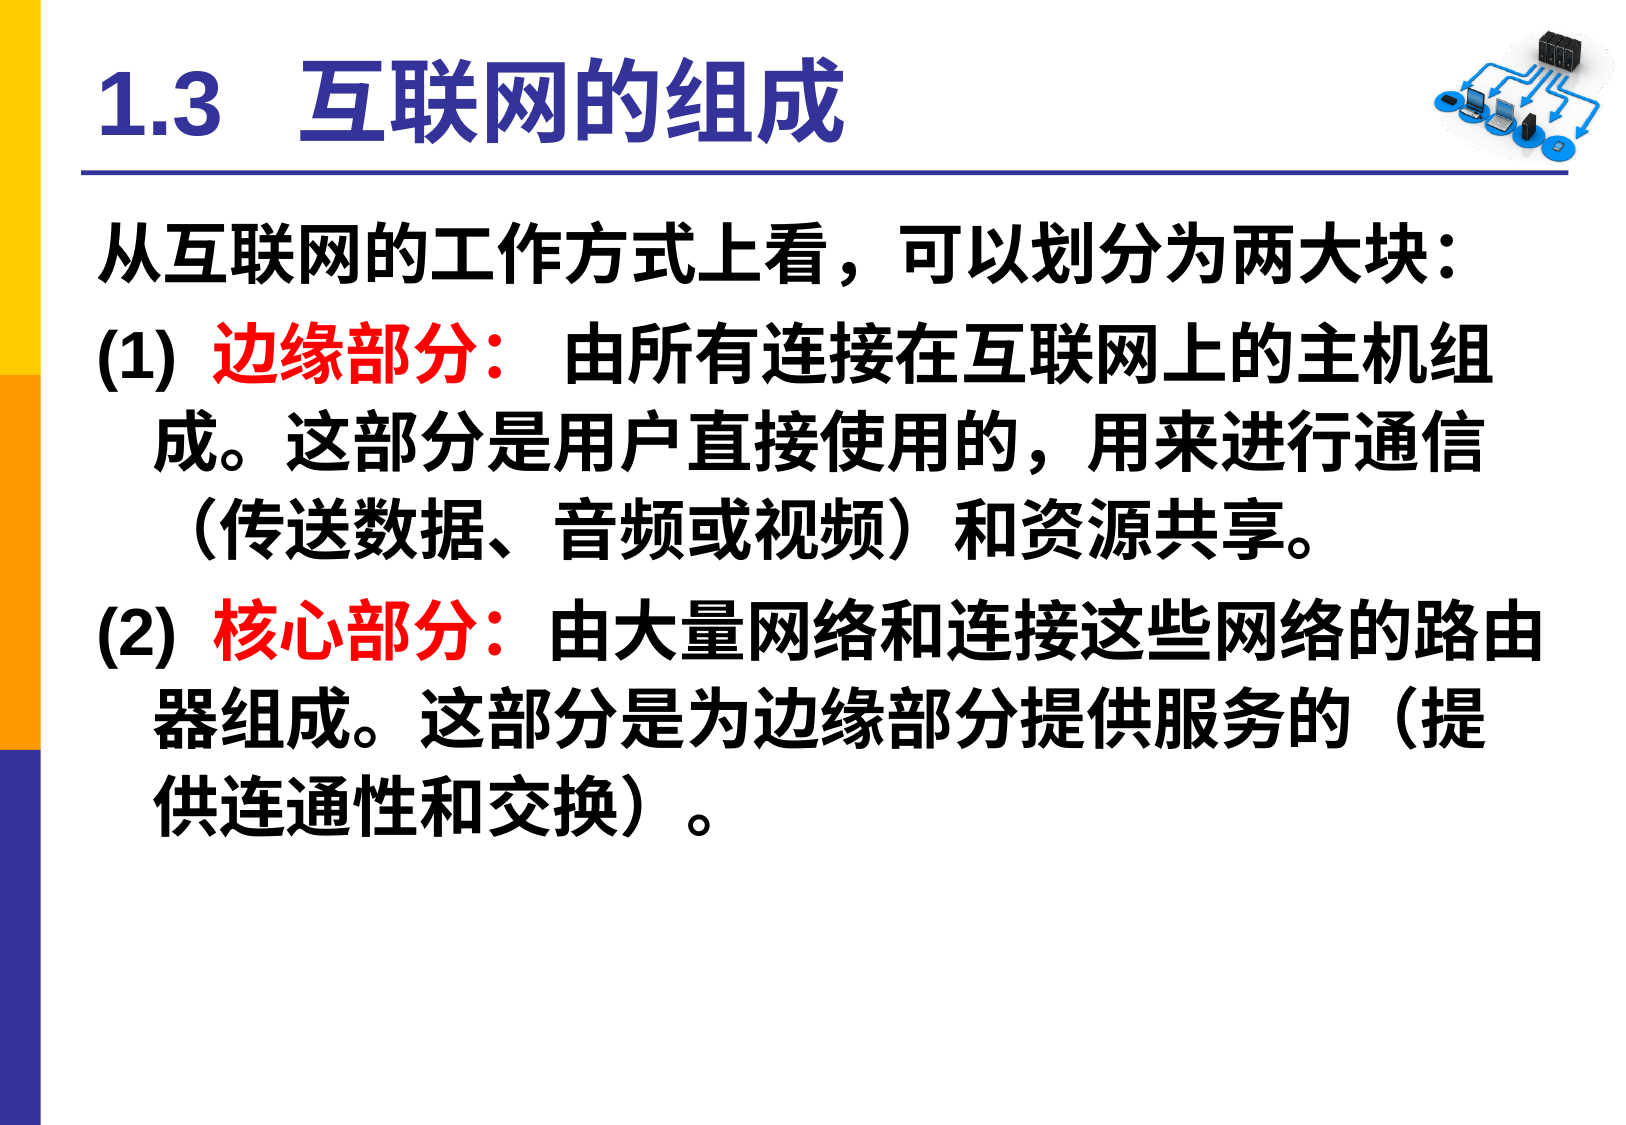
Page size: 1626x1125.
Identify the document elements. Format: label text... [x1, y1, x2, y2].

list 从互联网的工作方式上看，可以划分为两大块： (1) 边缘部分： 由所有连接在互联网上的主机组成。这部分是用户直接使用的，用来进行通信（传送数据、音频或视频）和资源共享。 (2) 核心部分：由大量网络和连接这些网络的路由器组成。这部分是为边缘部分提供服务的（提供连通性和交换）。 [81, 196, 1569, 1006]
title 1.3 互联网的组成 [81, 30, 1569, 161]
picture [1431, 30, 1616, 165]
